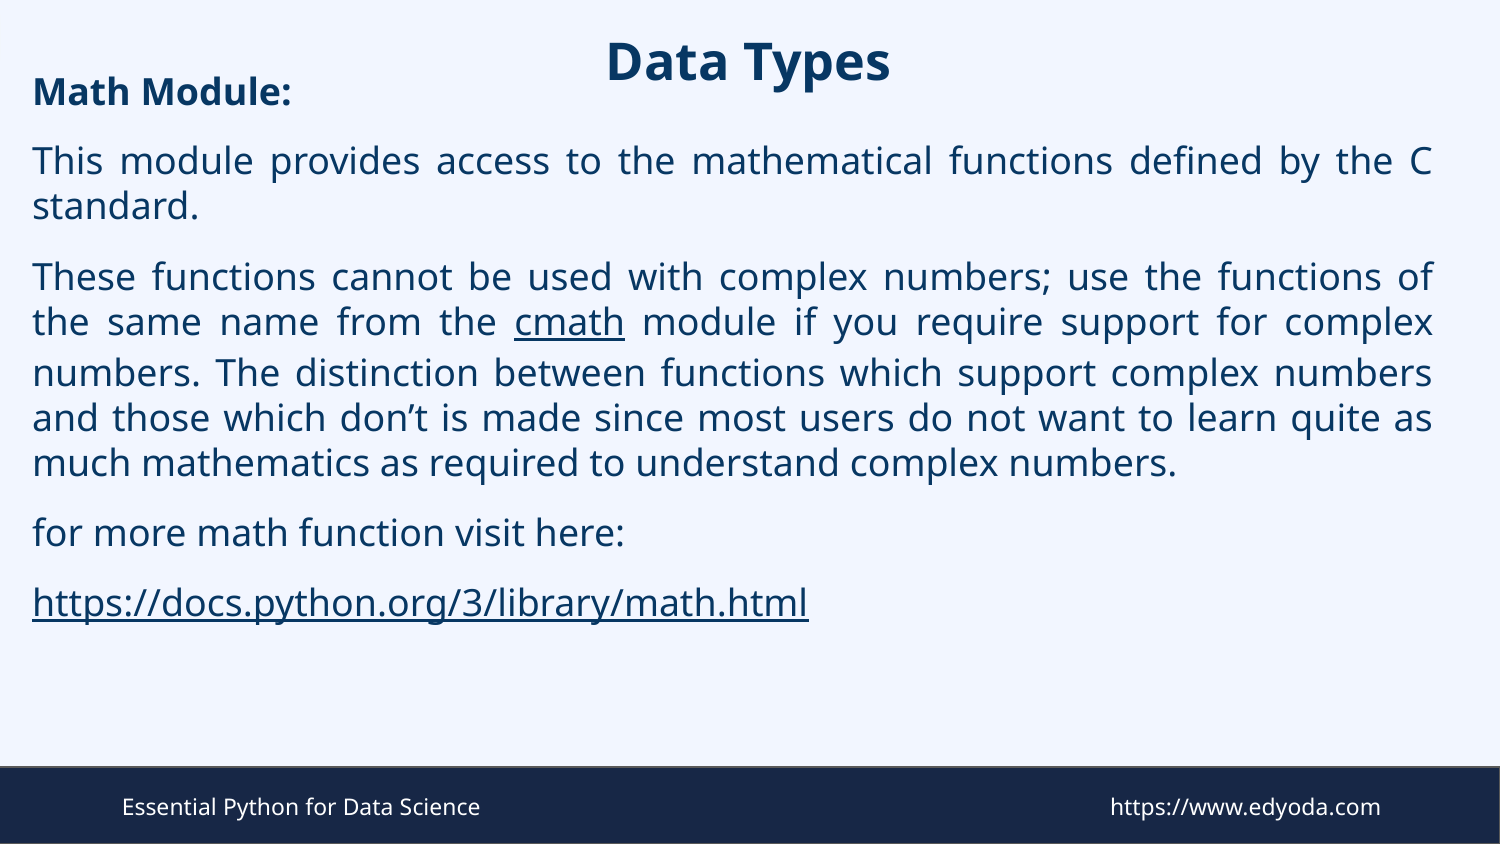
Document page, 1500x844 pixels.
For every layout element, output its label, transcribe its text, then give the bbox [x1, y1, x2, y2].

text_box [0, 767, 1500, 844]
text_box Math Module: This module provides access to the mathematical functions defined by the C standard. These functions cannot be used with complex numbers; use the functions of the same name from the cmath module if you require support for complex numbers. The distinction between functions which support complex numbers and those which don’t is made since most users do not want to learn quite as much mathematics as required to understand complex numbers. for more math function visit here: https://docs.python.org/3/library/math.html [17, 52, 1450, 711]
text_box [106, 776, 1398, 834]
title Data Types [32, 3, 1465, 117]
